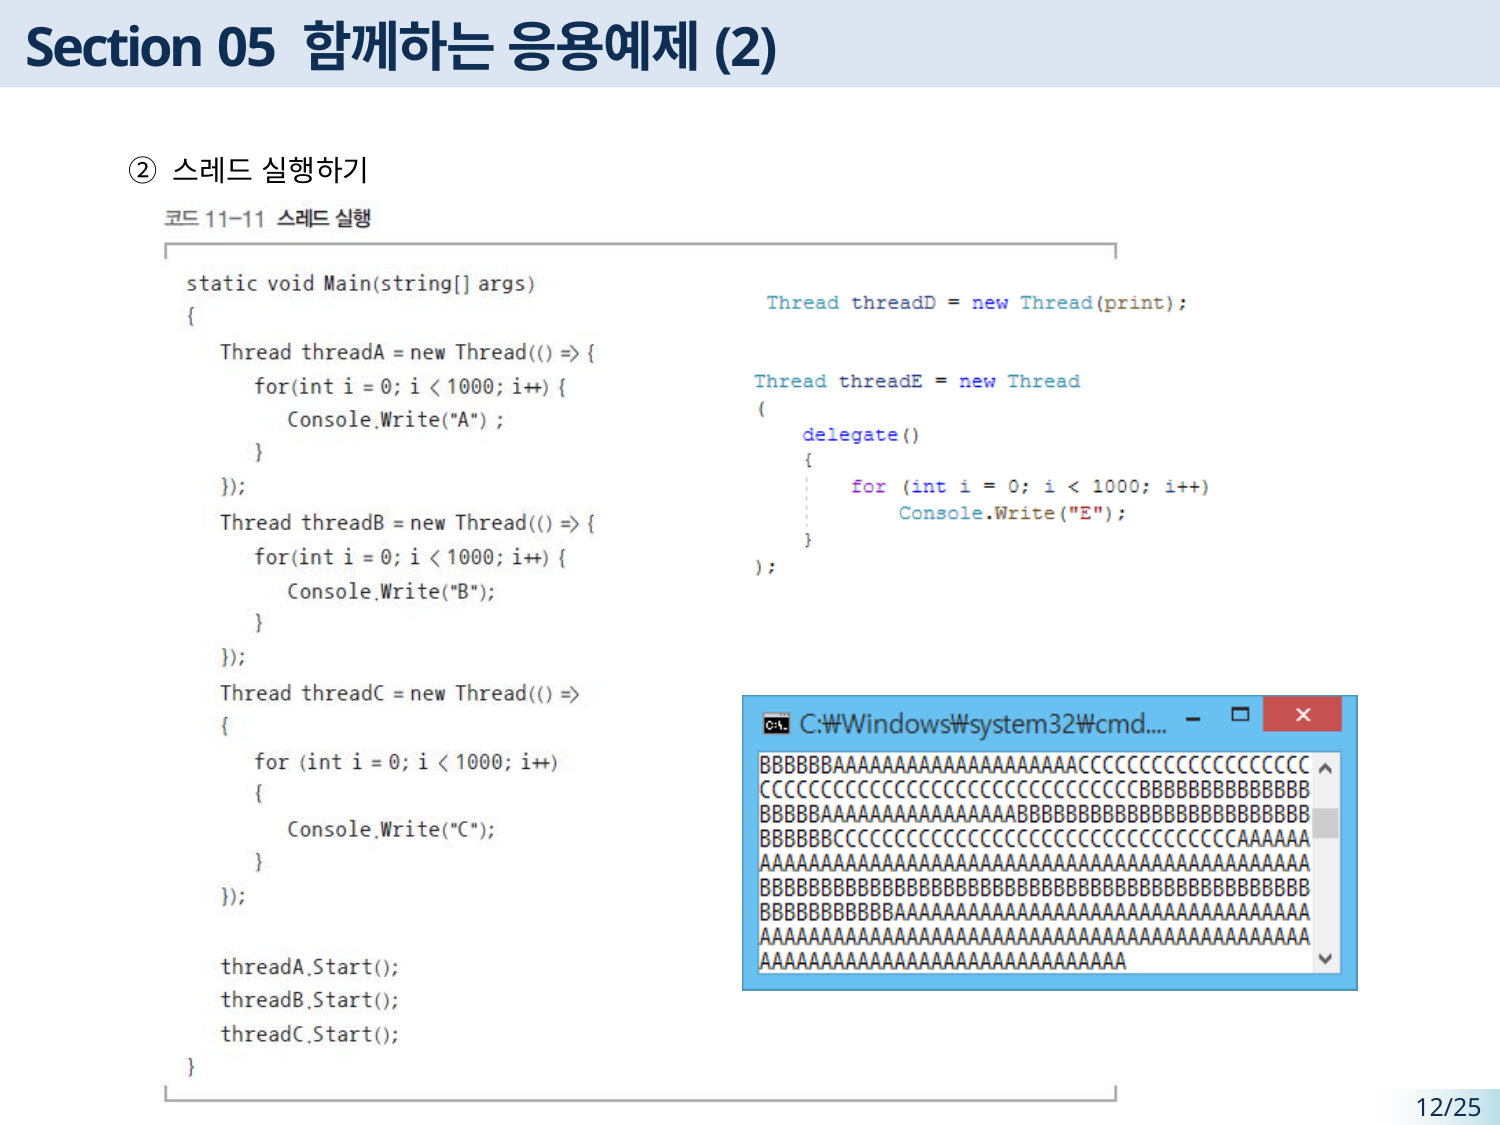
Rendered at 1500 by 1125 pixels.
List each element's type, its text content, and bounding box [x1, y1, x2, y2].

title Section 05 함께하는 응용예제(2) [10, 5, 1288, 84]
list ② 스레드 실행하기 [10, 126, 1481, 1057]
picture [159, 200, 1358, 1109]
